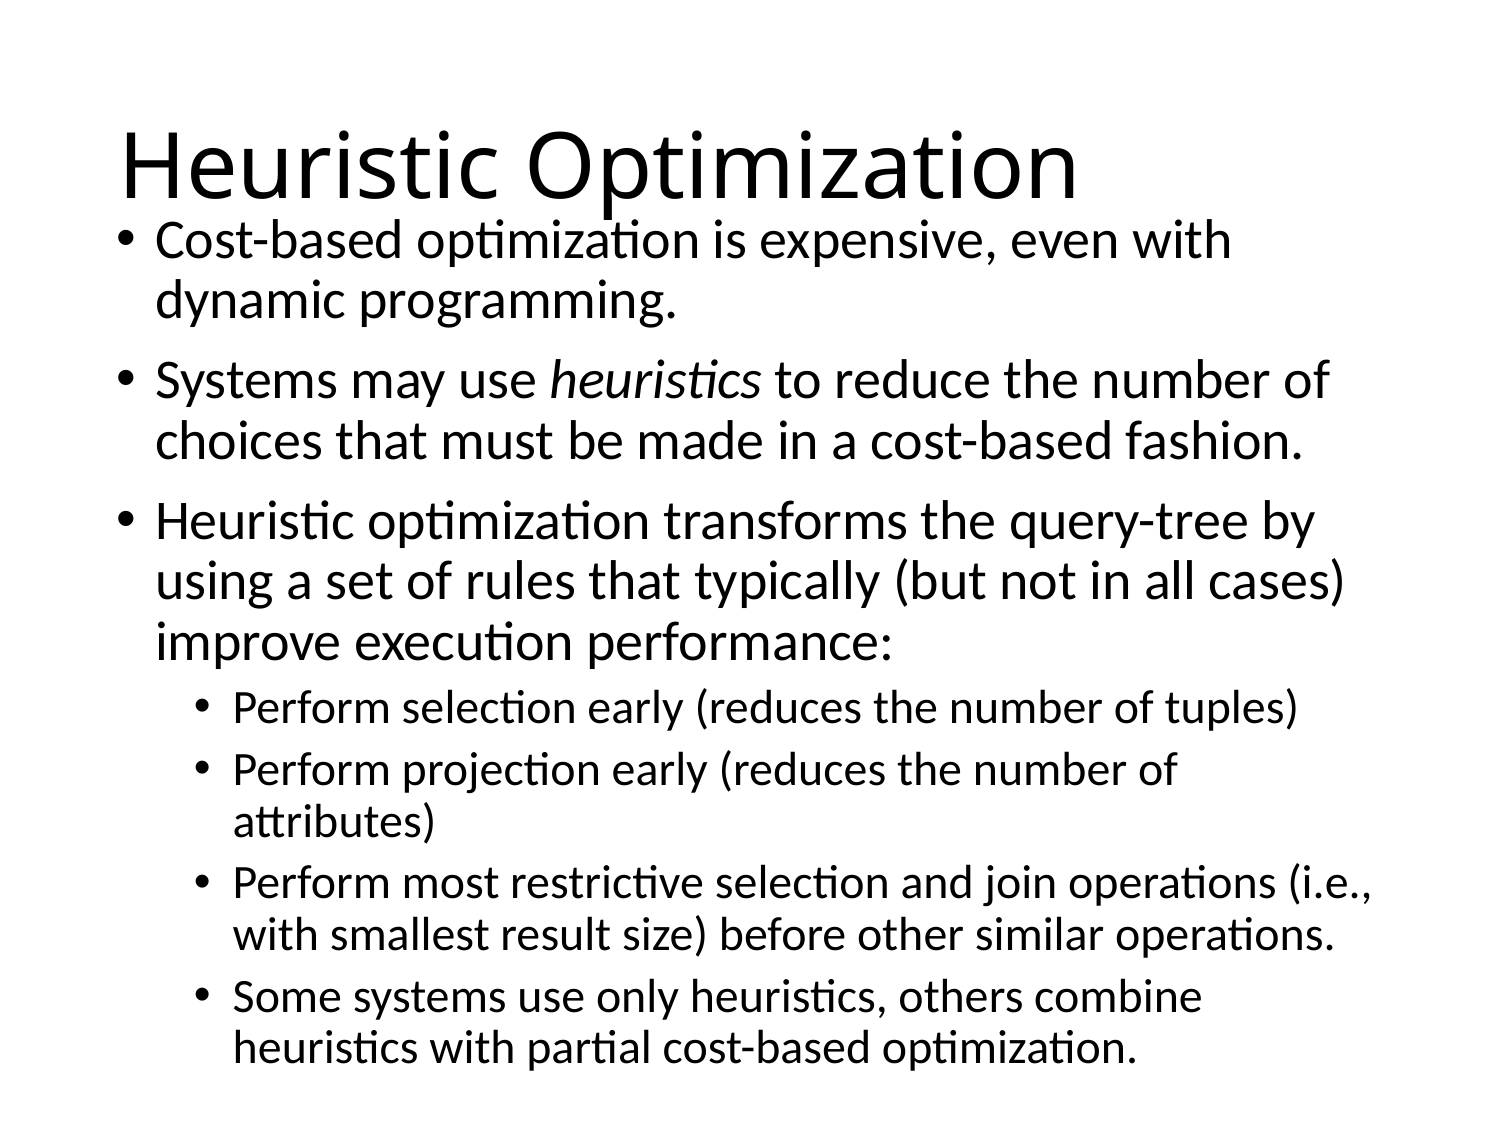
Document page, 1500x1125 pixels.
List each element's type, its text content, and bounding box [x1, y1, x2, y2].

list Cost-based optimization is expensive, even with dynamic programming. Systems may use heuristics to reduce the number of choices that must be made in a cost-based fashion. Heuristic optimization transforms the query-tree by using a set of rules that typically (but not in all cases) improve execution performance: Perform selection early (reduces the number of tuples) Perform projection early (reduces the number of attributes) Perform most restrictive selection and join operations (i.e., with smallest result size) before other similar operations. Some systems use only heuristics, others combine heuristics with partial cost-based optimization. [101, 202, 1399, 1084]
title Heuristic Optimization [103, 59, 1397, 202]
